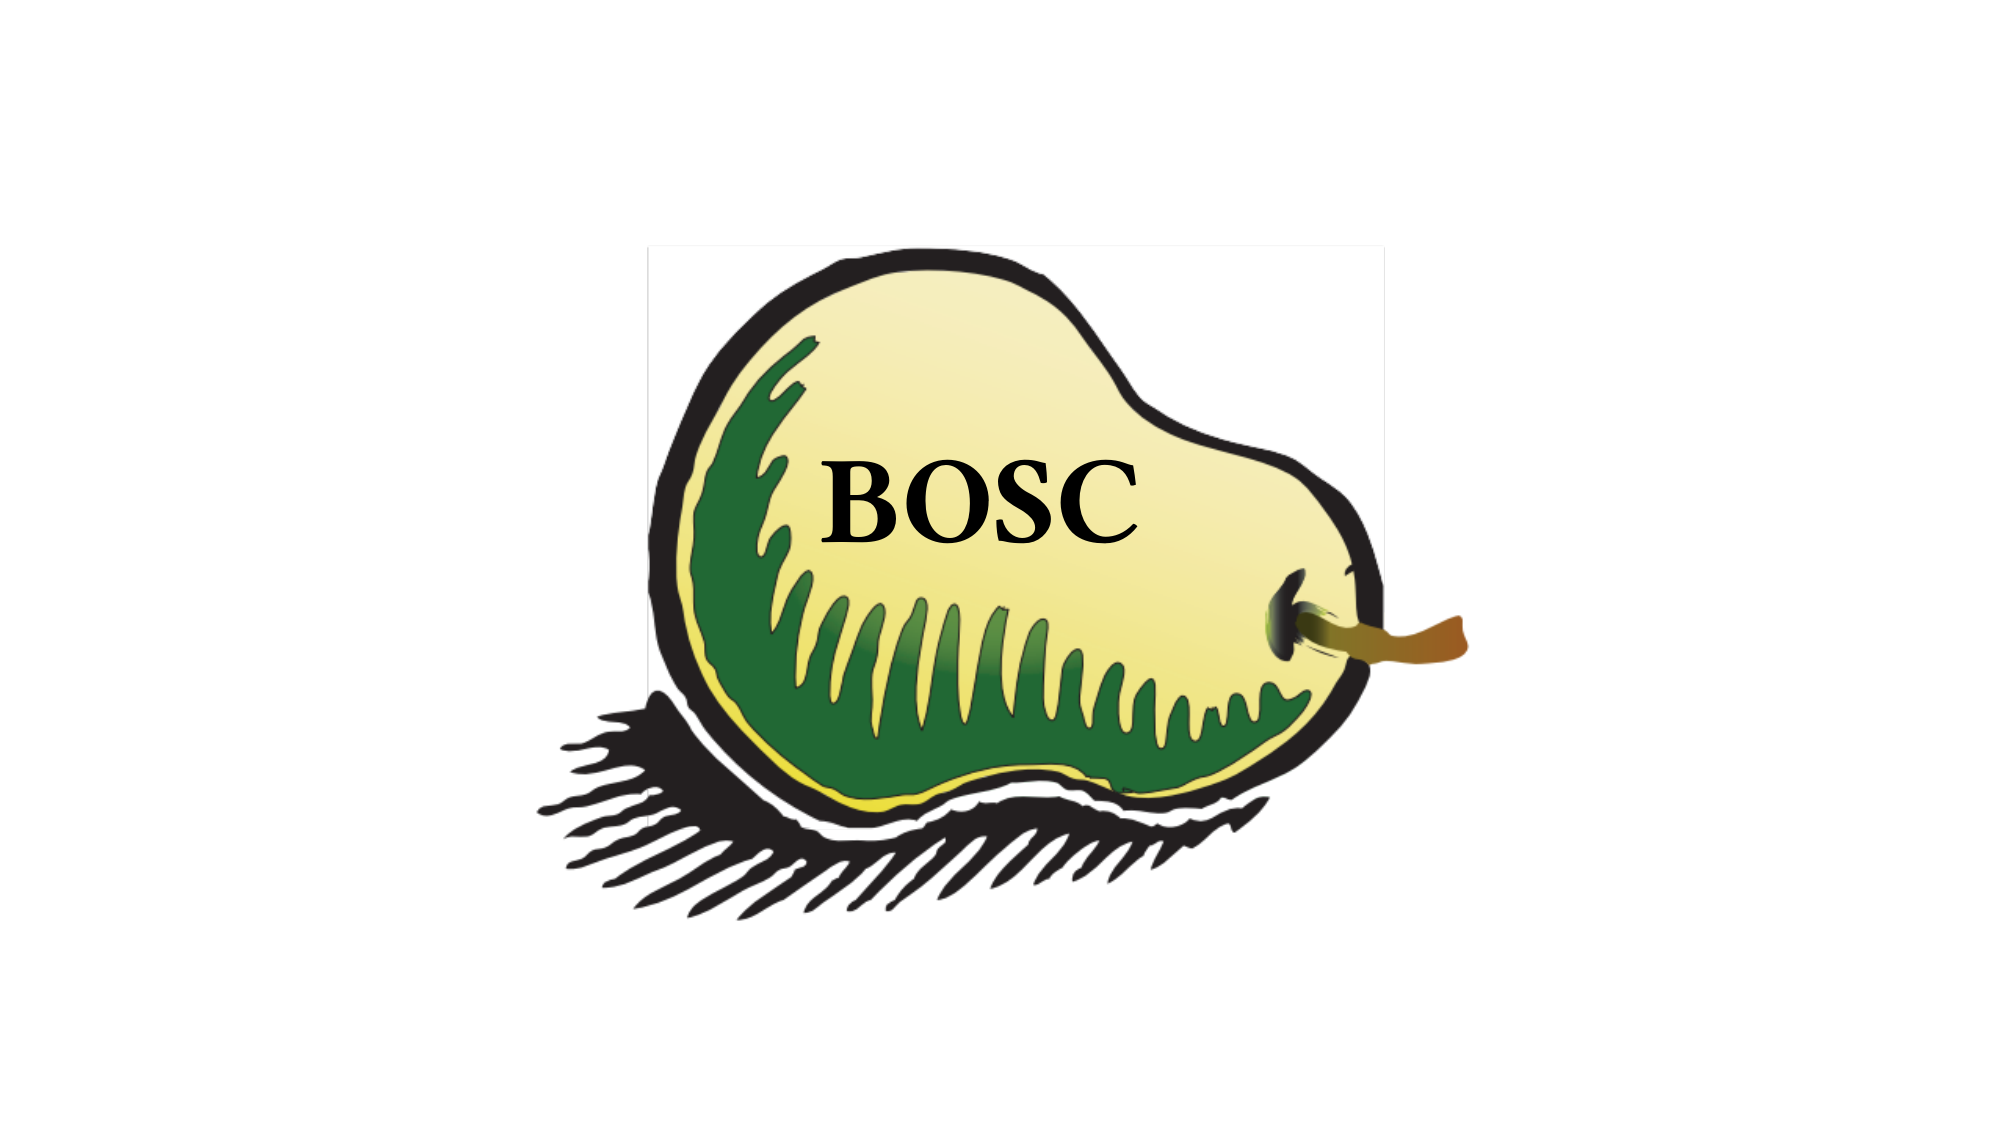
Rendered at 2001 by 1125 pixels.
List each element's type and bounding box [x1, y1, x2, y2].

text_box [479, 191, 1521, 932]
